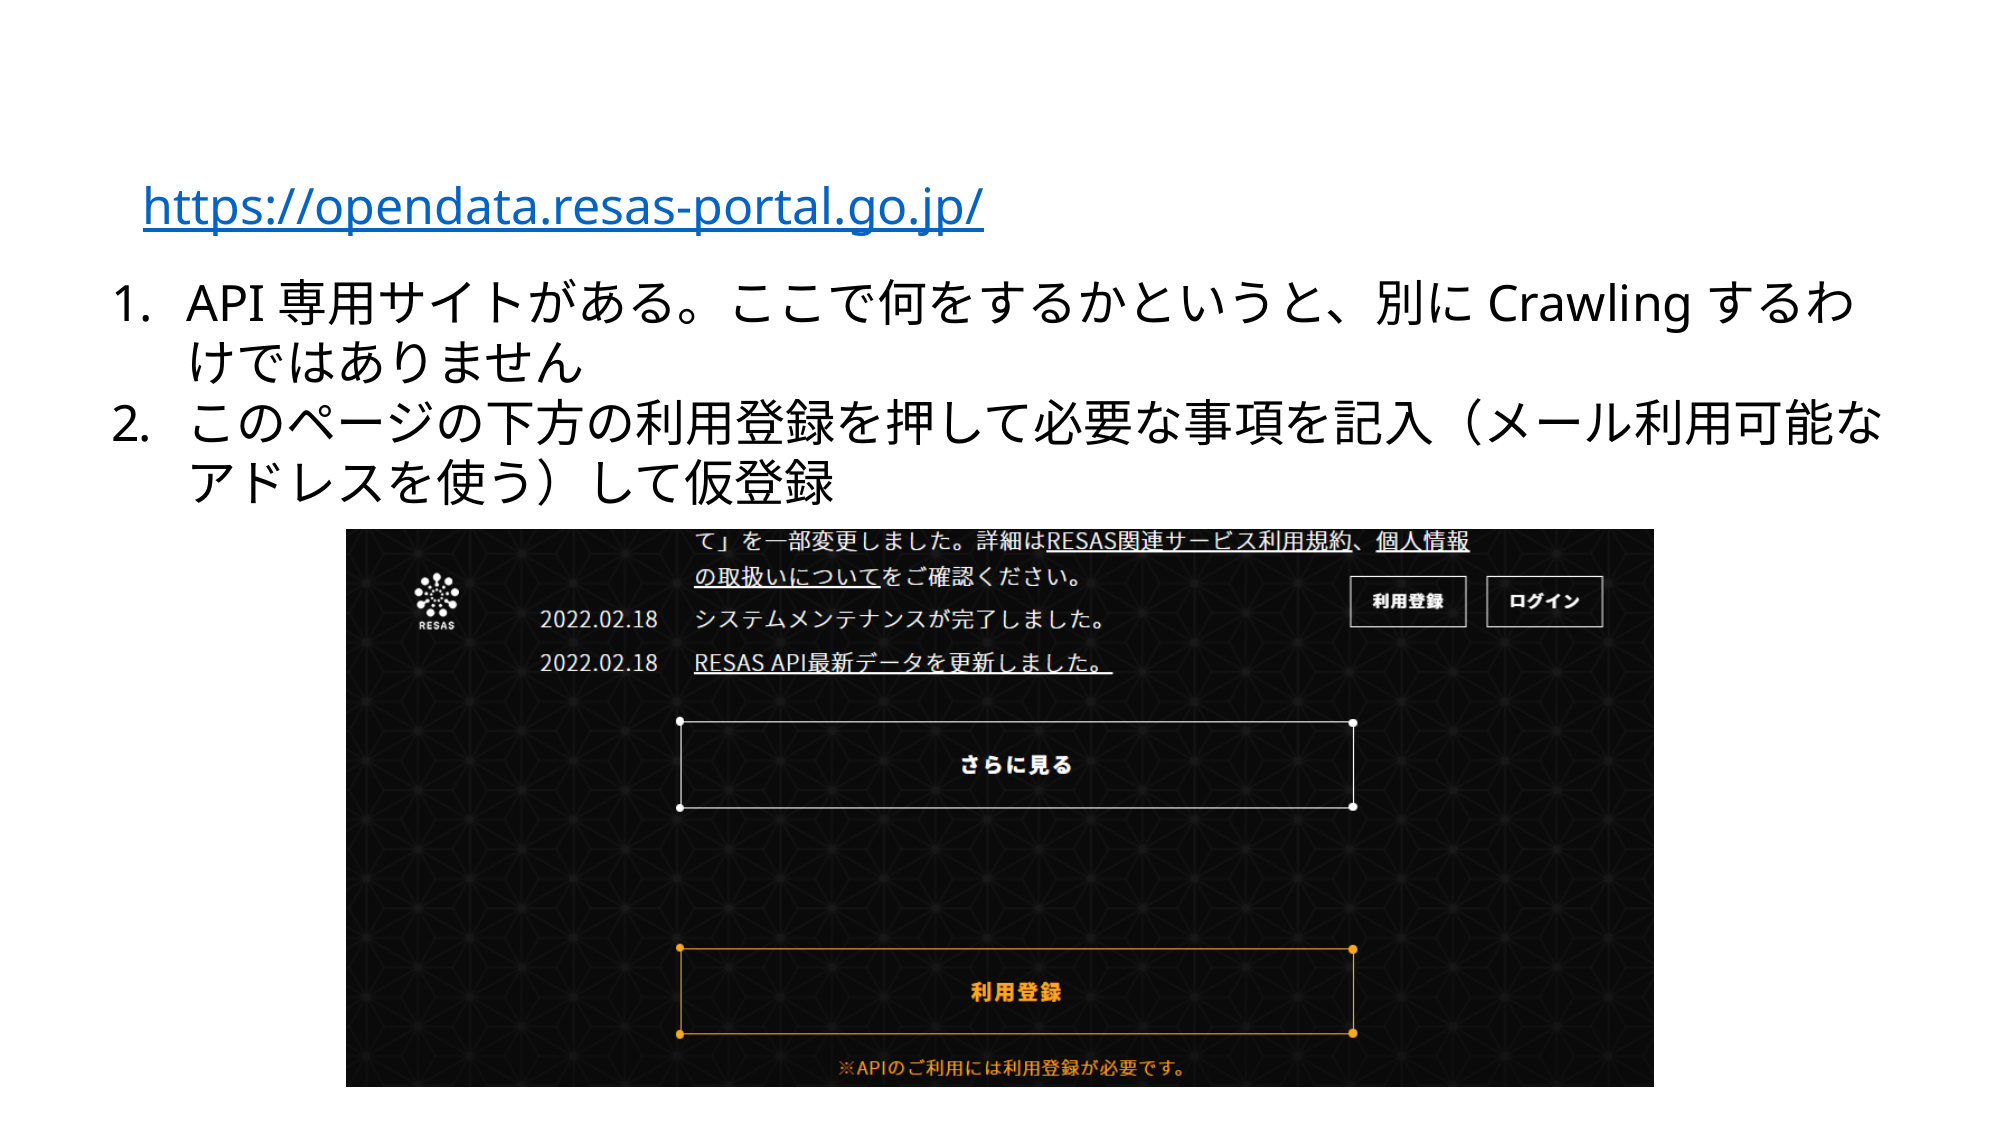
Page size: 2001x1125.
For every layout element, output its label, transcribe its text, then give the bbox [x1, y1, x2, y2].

text_box [304, 513, 1696, 1111]
text_box API専用サイトがある。ここで何をするかというと、別にCrawlingするわけではありません このページの下方の利用登録を押して必要な事項を記入（メール利用可能なアドレスを使う）して仮登録 [96, 264, 1904, 580]
picture [346, 529, 1654, 1088]
text_box https://opendata.resas-portal.go.jp/ [127, 166, 1000, 264]
